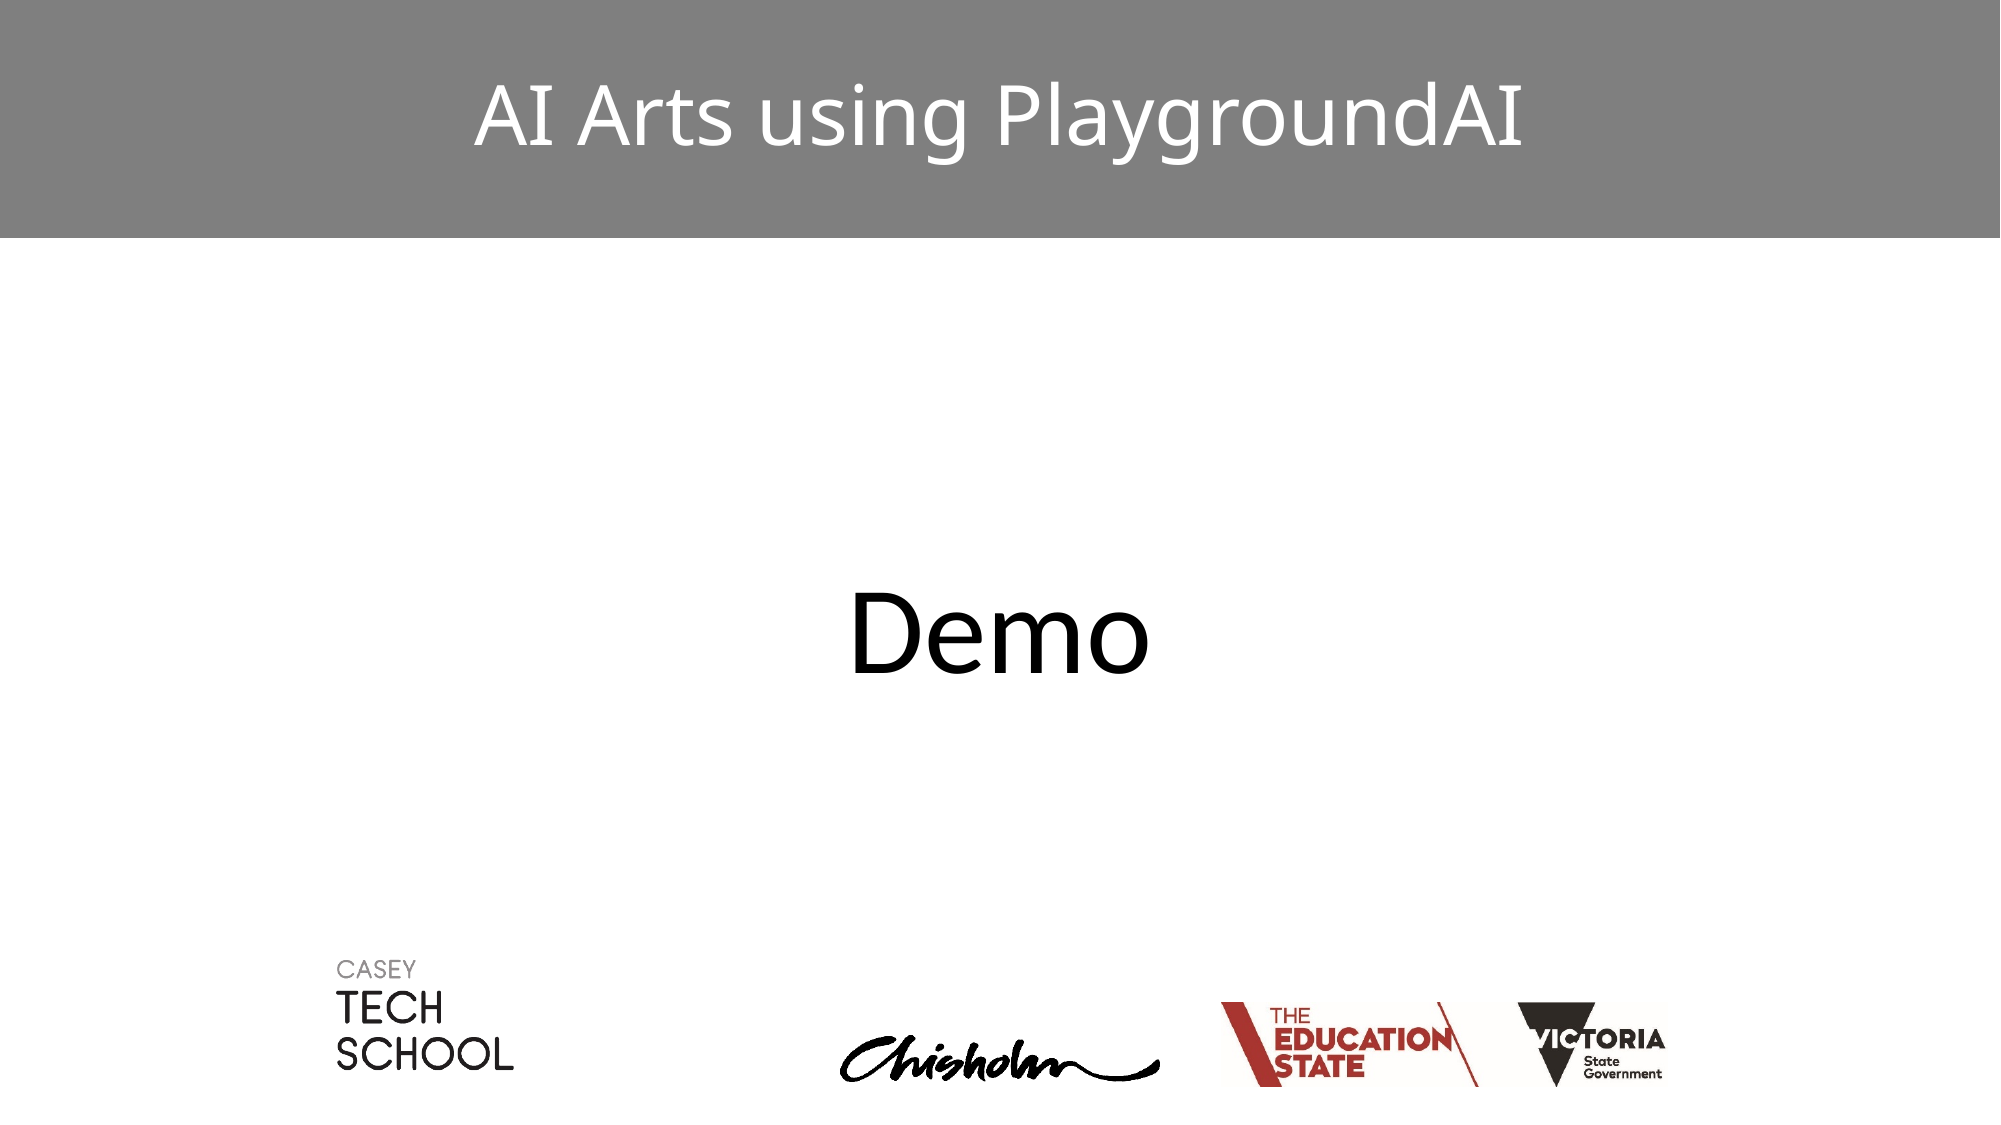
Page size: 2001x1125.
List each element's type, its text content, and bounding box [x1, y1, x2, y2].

picture [840, 1035, 1160, 1082]
title AI Arts using PlaygroundAI [0, 0, 2000, 238]
list Demo [137, 299, 1863, 914]
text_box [279, 872, 1668, 1125]
